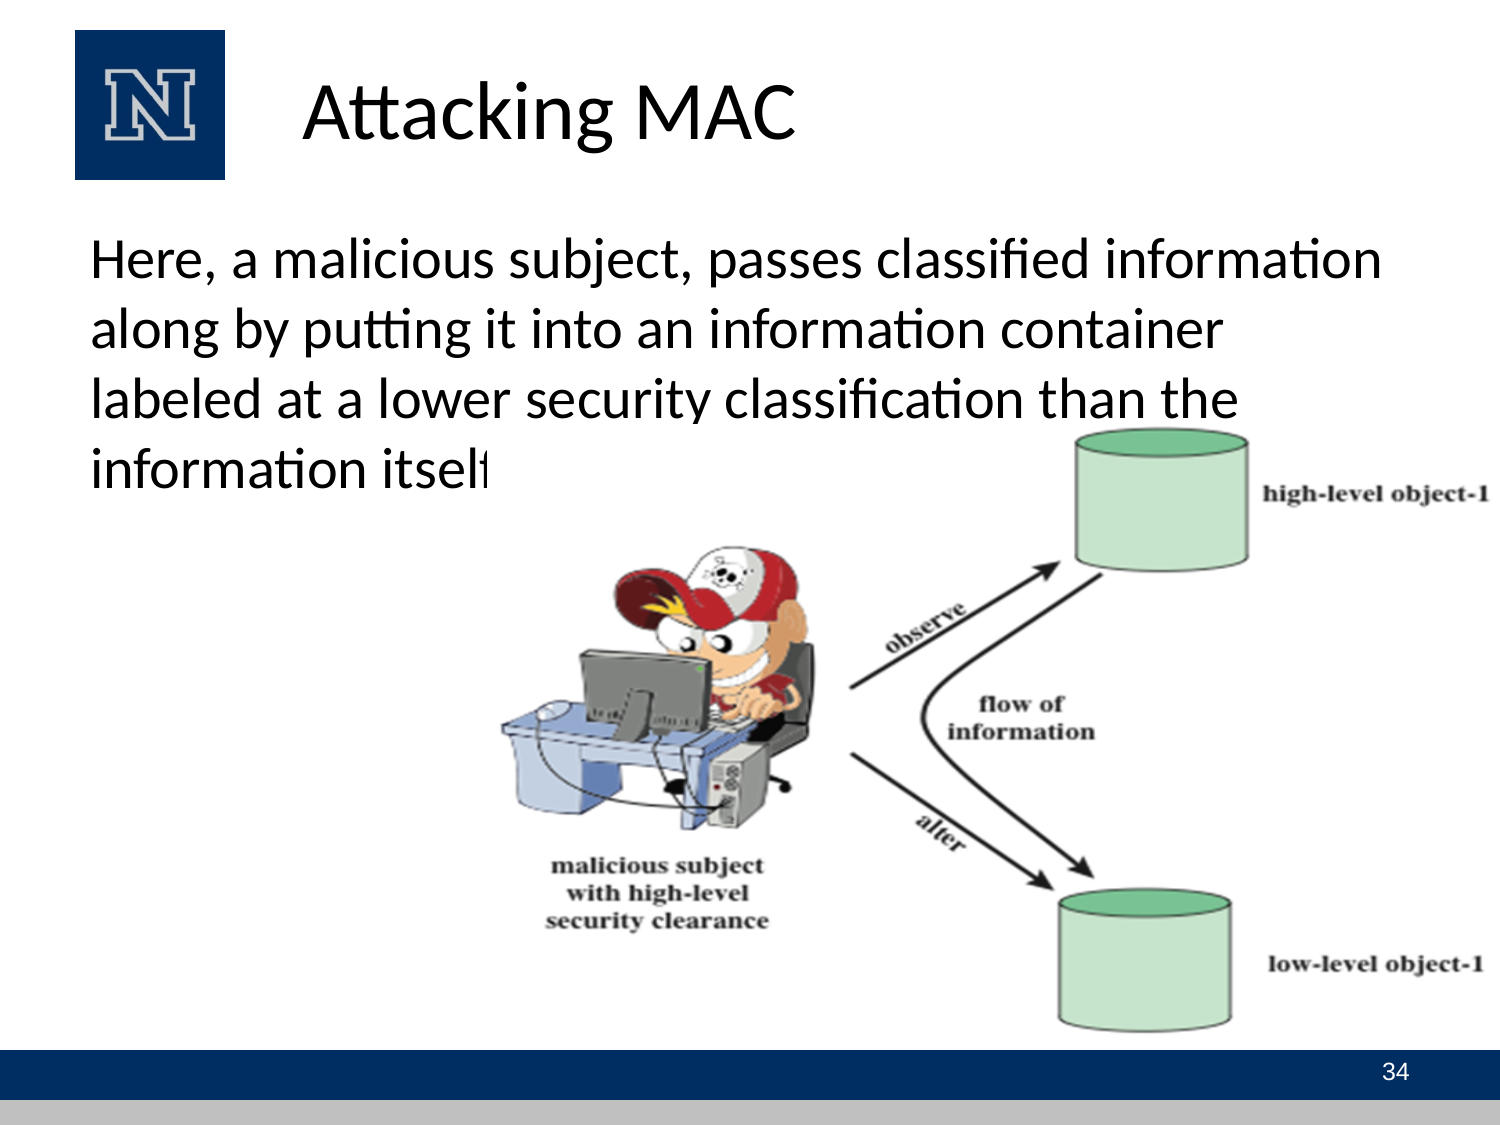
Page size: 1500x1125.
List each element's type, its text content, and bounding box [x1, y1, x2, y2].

title Attacking MAC [287, 12, 1475, 200]
picture [487, 424, 1500, 1041]
slide_number 34 [1074, 1049, 1425, 1100]
picture [75, 30, 225, 180]
list Here, a malicious subject, passes classified information along by putting it into an information container labeled at a lower security classification than the information itself. [75, 212, 1425, 1005]
